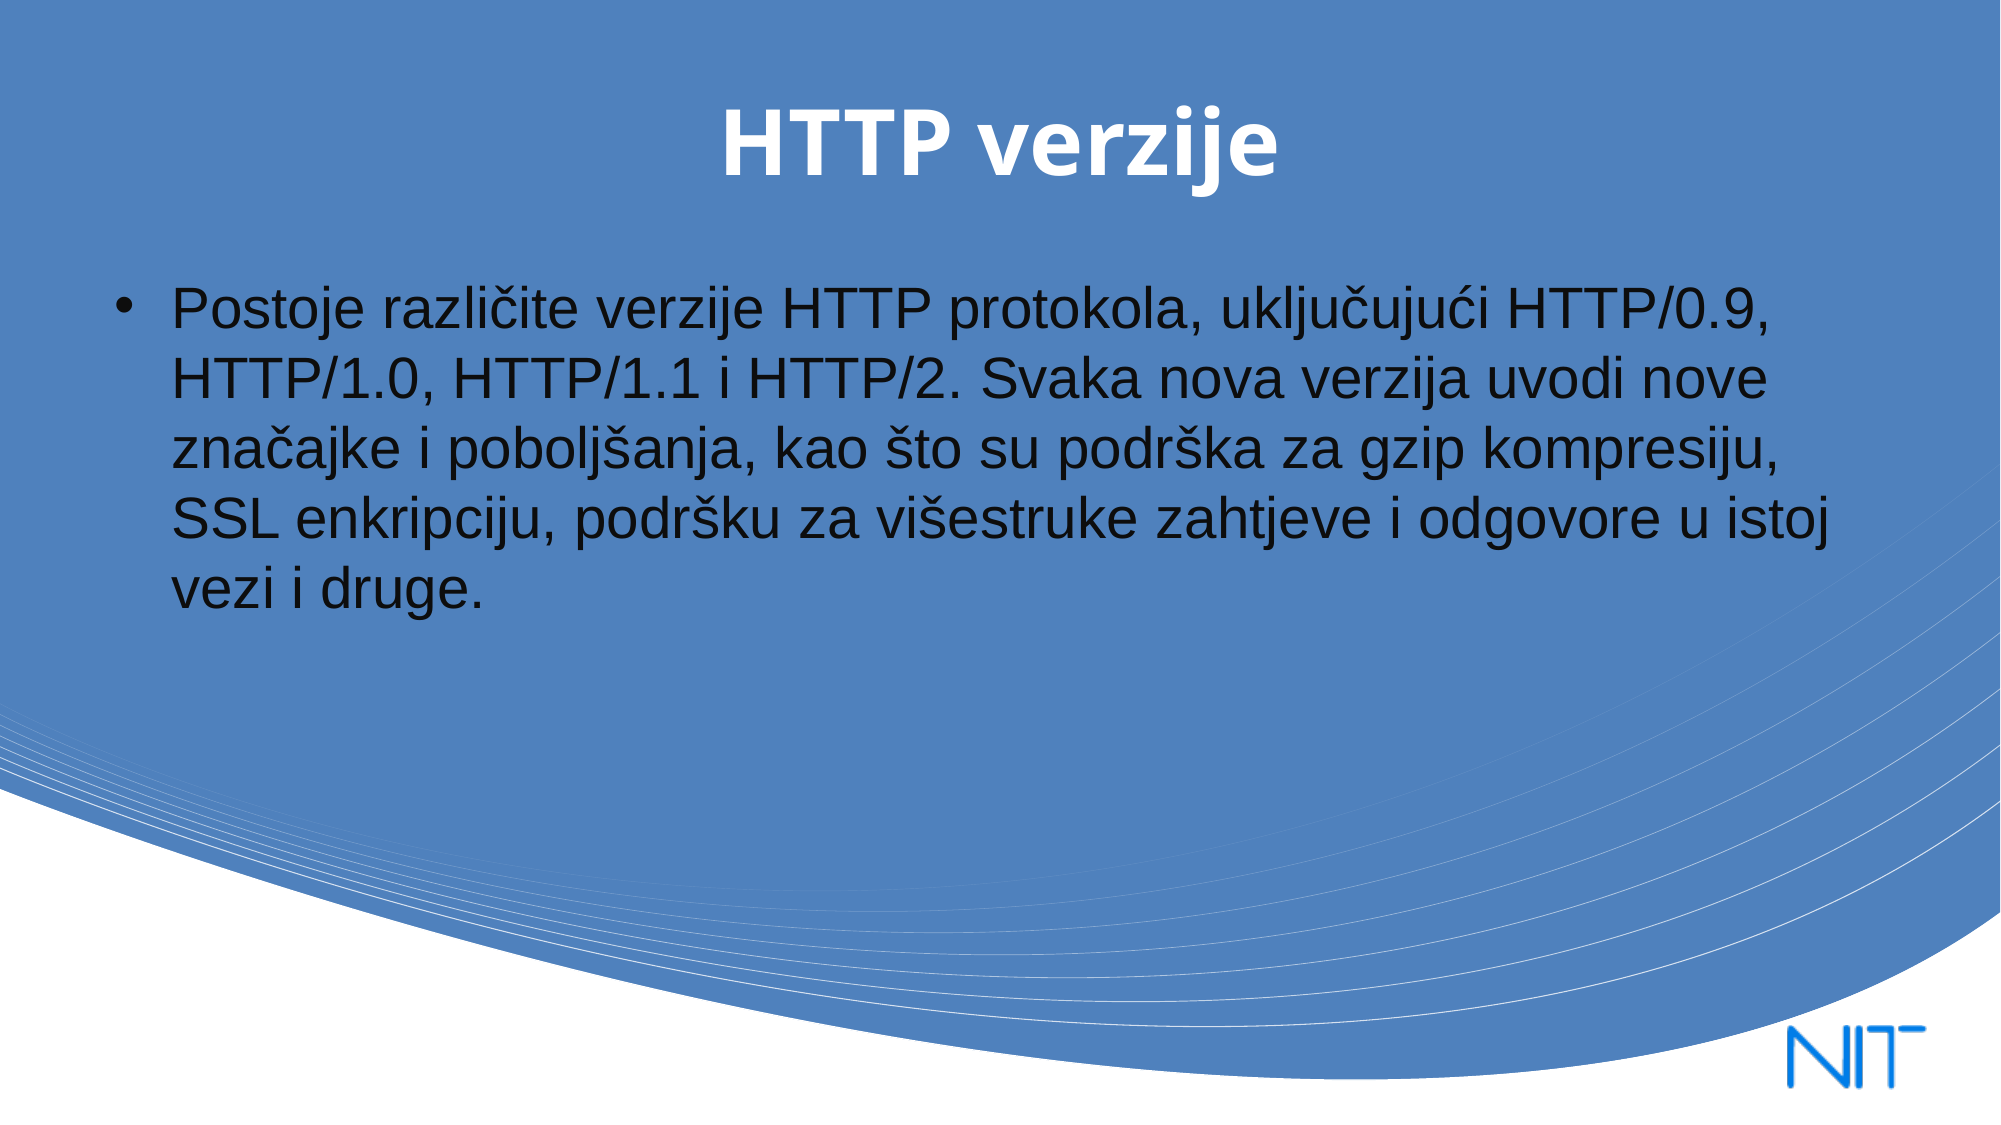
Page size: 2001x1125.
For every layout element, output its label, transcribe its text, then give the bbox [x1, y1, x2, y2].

list Postoje različite verzije HTTP protokola, uključujući HTTP/0.9, HTTP/1.0, HTTP/1.1 i HTTP/2. Svaka nova verzija uvodi nove značajke i poboljšanja, kao što su podrška za gzip kompresiju, SSL enkripciju, podršku za višestruke zahtjeve i odgovore u istoj vezi i druge. [99, 262, 1900, 1005]
picture [1739, 1025, 1974, 1090]
title HTTP verzije [99, 45, 1900, 233]
